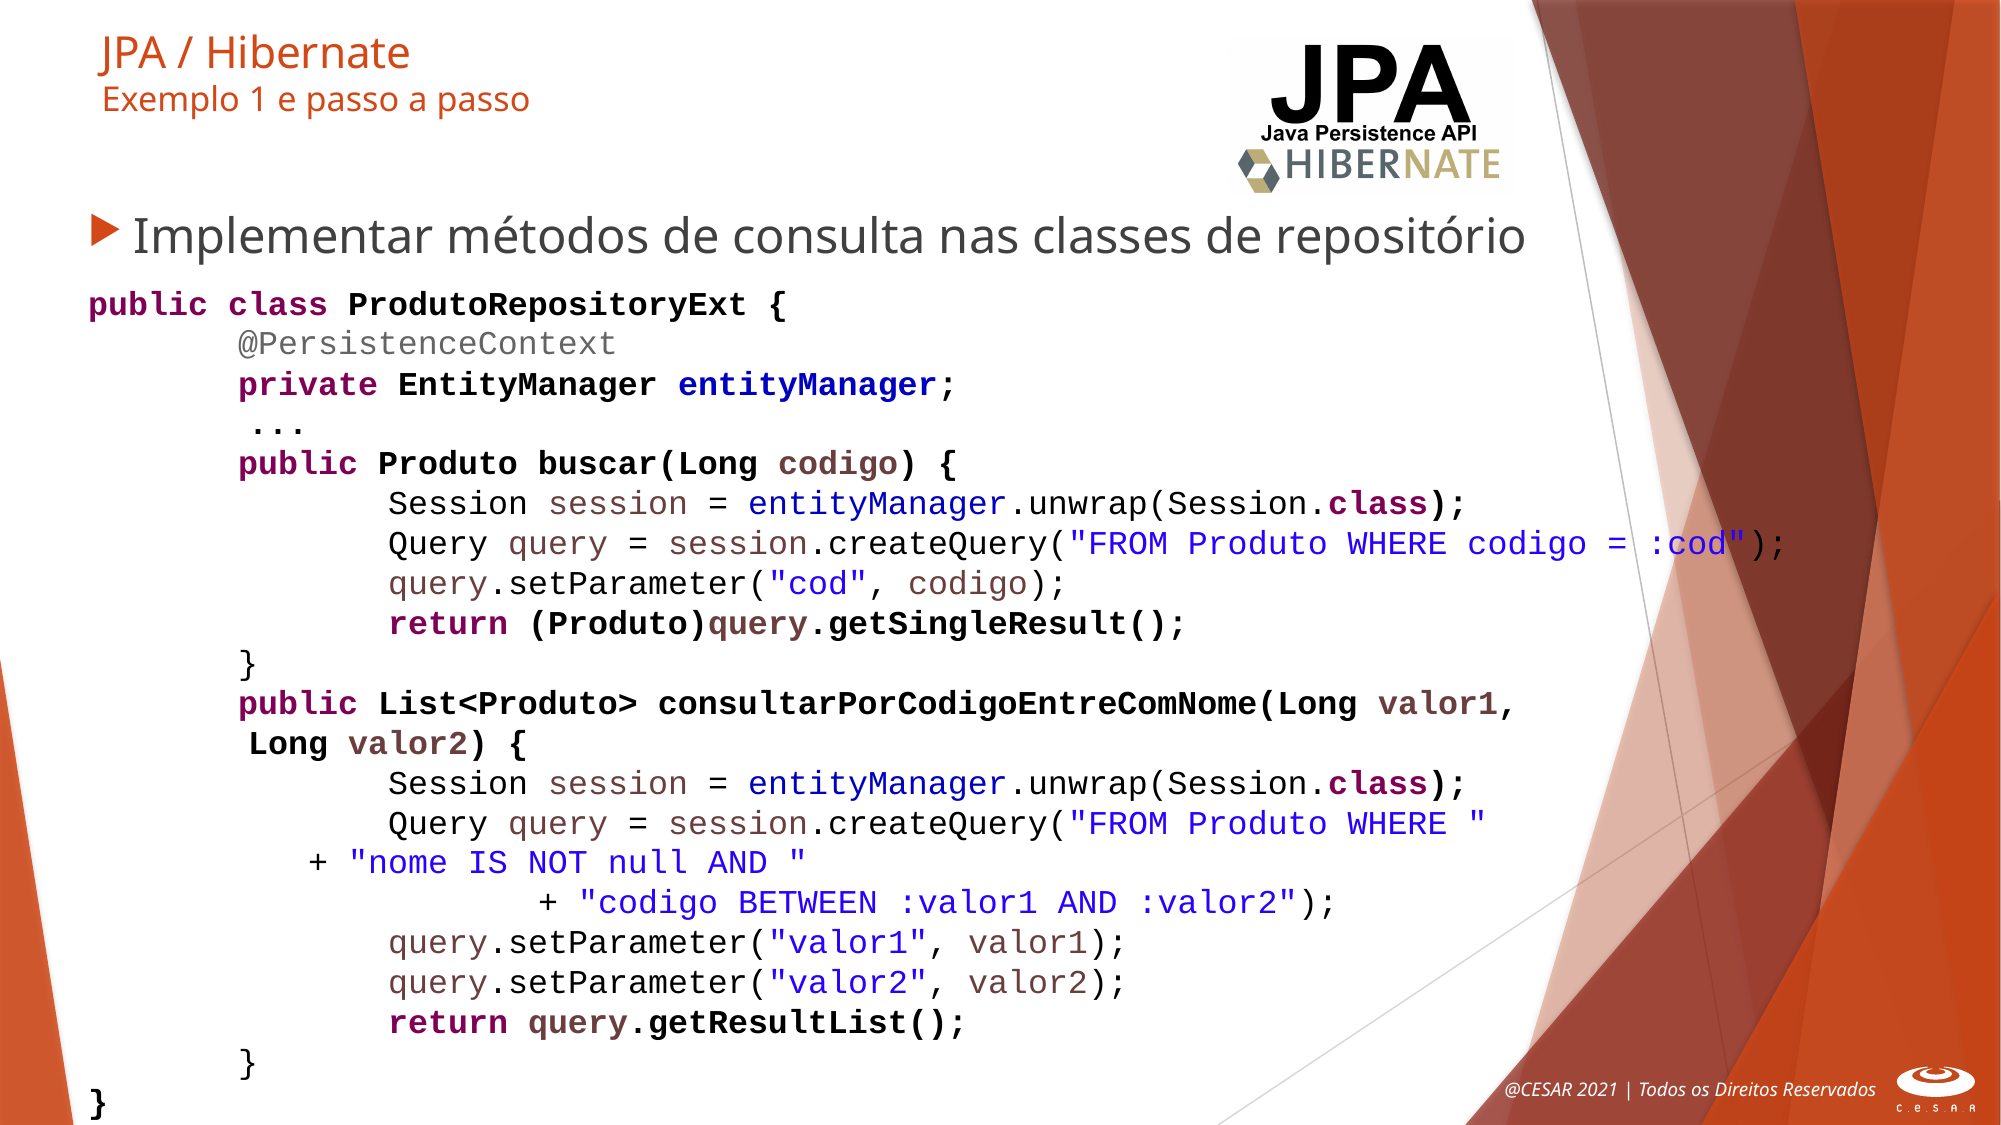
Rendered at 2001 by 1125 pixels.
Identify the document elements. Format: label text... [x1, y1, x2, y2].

text_box Implementar métodos de consulta nas classes de repositório [0, 204, 1577, 286]
text_box public class ProdutoRepositoryExt { @PersistenceContext private EntityManager entityManager; ... public Produto buscar(Long codigo) { Session session = entityManager.unwrap(Session.class); Query query = session.createQuery("FROM Produto WHERE codigo = :cod"); query.setParameter("cod", codigo); return (Produto)query.getSingleResult(); } public List<Produto> consultarPorCodigoEntreComNome(Long valor1, Long valor2) { Session session = entityManager.unwrap(Session.class); Query query = session.createQuery("FROM Produto WHERE " + "nome IS NOT null AND " + "codigo BETWEEN :valor1 AND :valor2"); query.setParameter("valor1", valor1); query.setParameter("valor2", valor2); return query.getResultList(); } } [73, 274, 1810, 1125]
picture [1228, 37, 1514, 196]
title JPA / Hibernate Exemplo 1 e passo a passo [86, 16, 1303, 168]
text_box [0, 286, 73, 1109]
